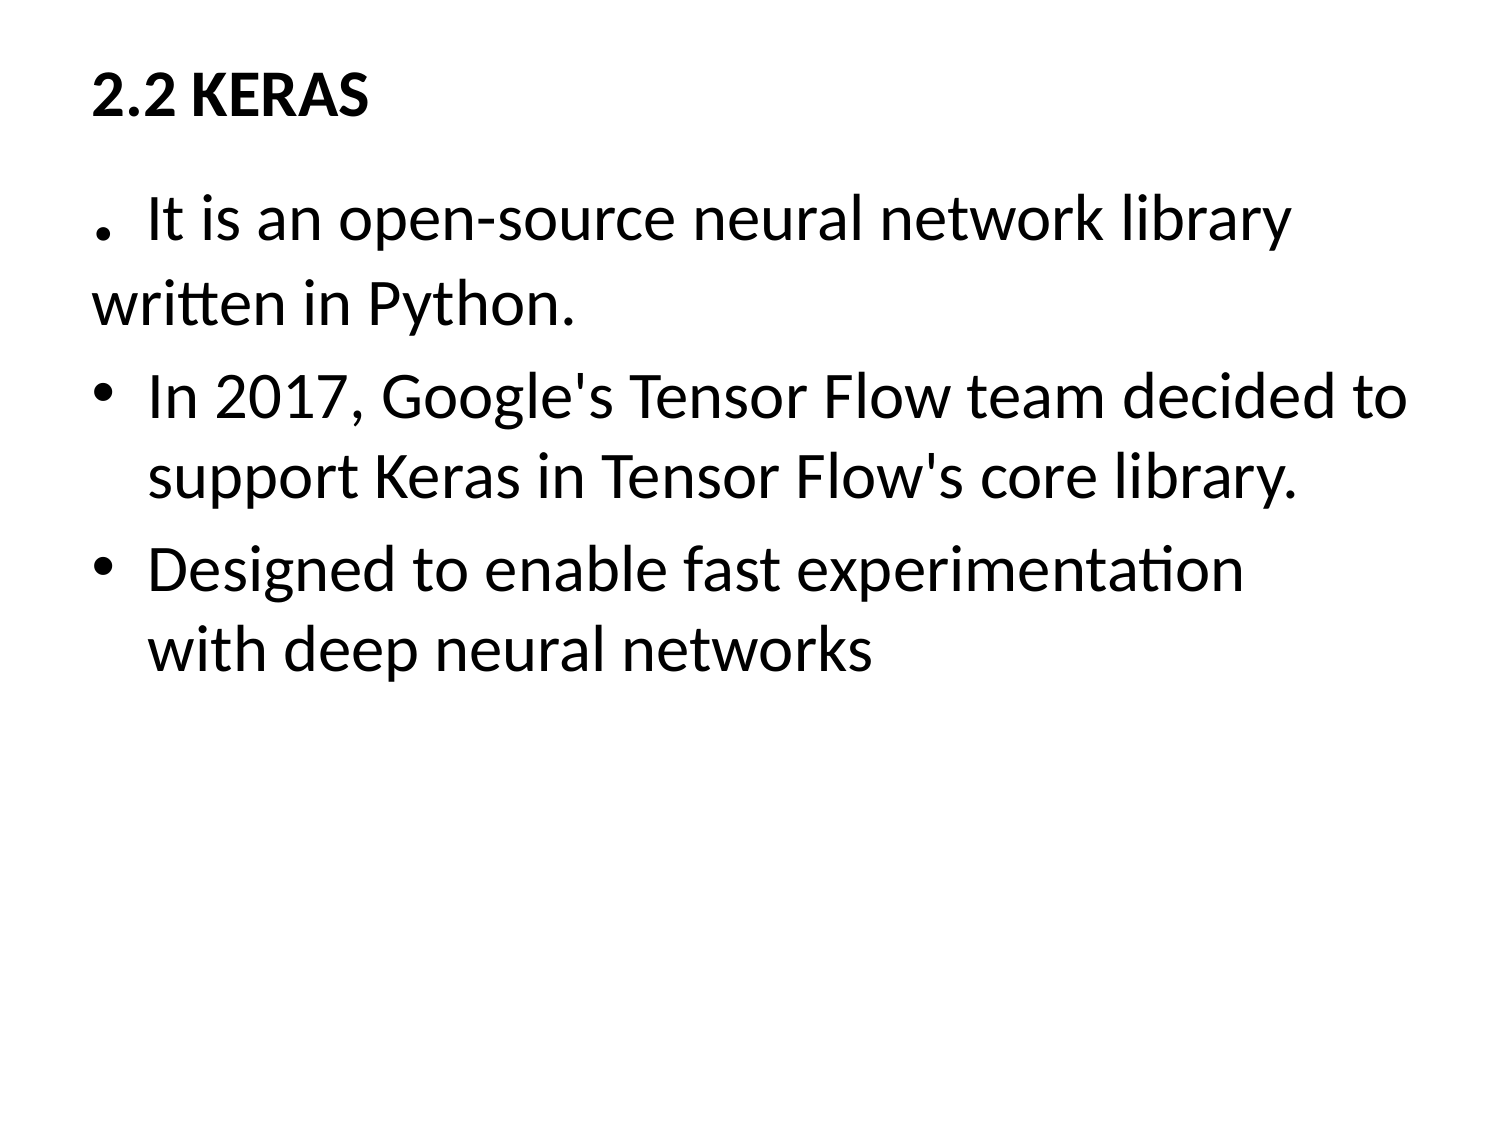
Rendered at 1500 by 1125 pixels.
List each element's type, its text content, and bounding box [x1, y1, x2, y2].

list 2.2 KERAS . It is an open-source neural network library written in Python. In 2017, Google's Tensor Flow team decided to support Keras in Tensor Flow's core library. Designed to enable fast experimentation with deep neural networks [76, 42, 1427, 740]
